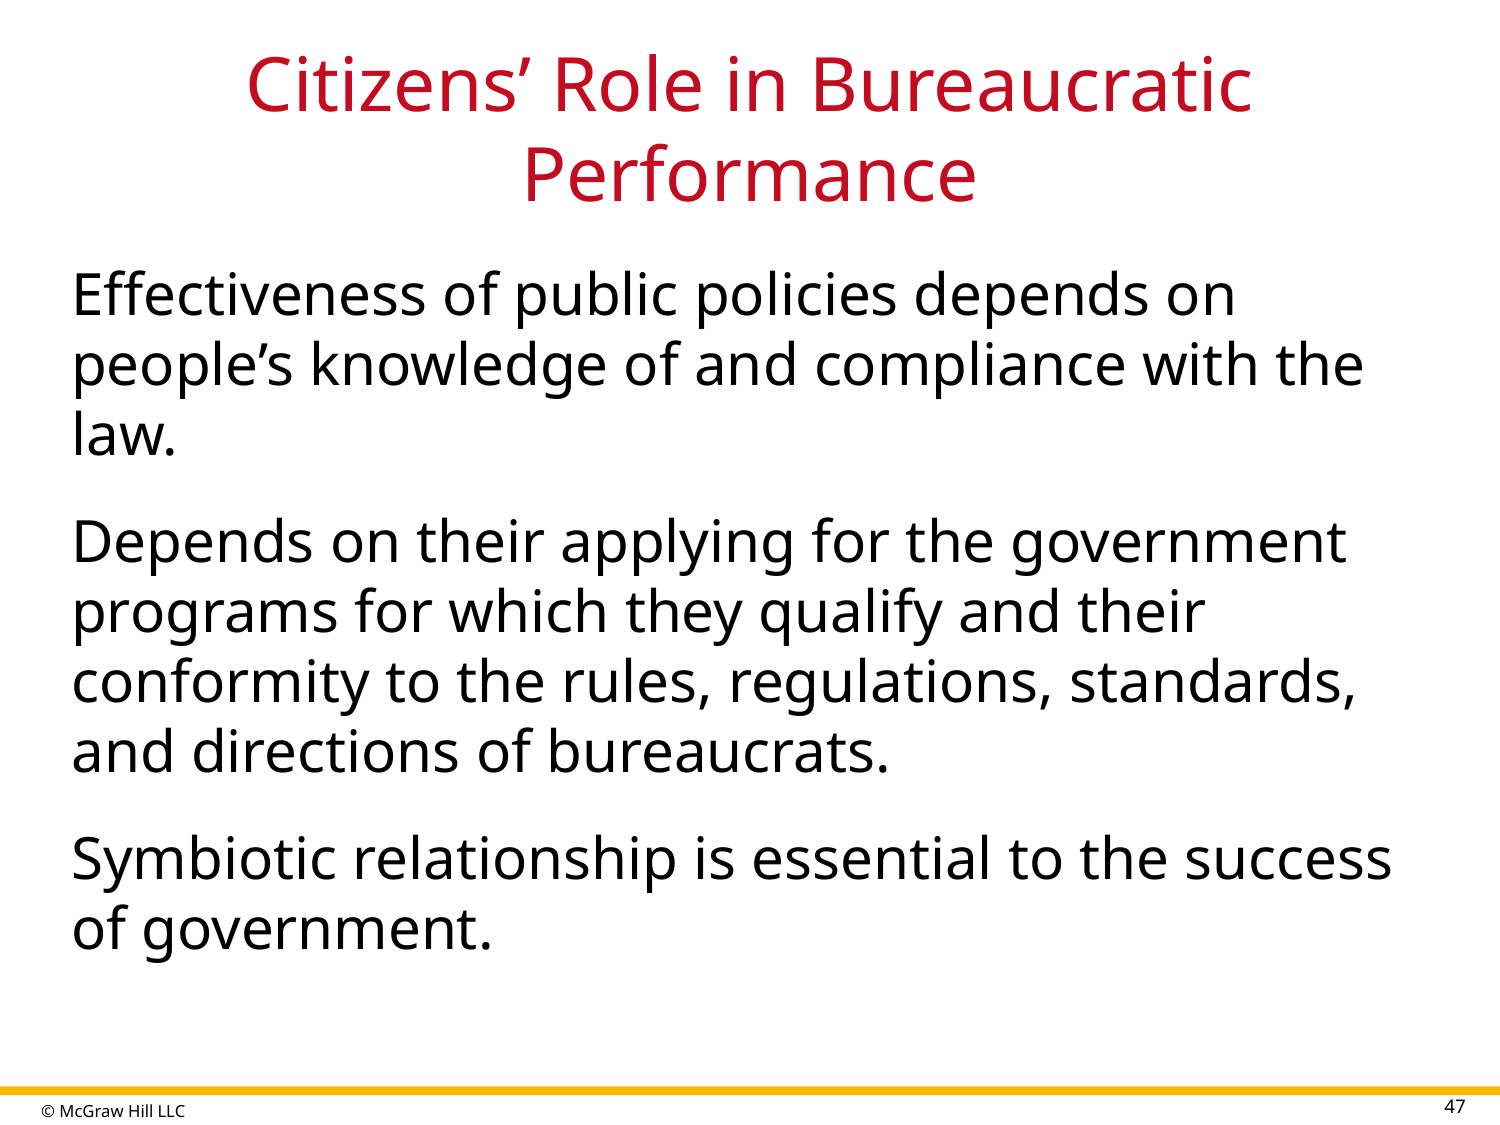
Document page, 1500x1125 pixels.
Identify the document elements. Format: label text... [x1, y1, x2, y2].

title Citizens’ Role in Bureaucratic Performance [54, 30, 1446, 222]
list Effectiveness of public policies depends on people’s knowledge of and compliance with the law. Depends on their applying for the government programs for which they qualify and their conformity to the rules, regulations, standards, and directions of bureaucrats. Symbiotic relationship is essential to the success of government. [56, 249, 1400, 1075]
slide_number 47 [1415, 1094, 1474, 1122]
